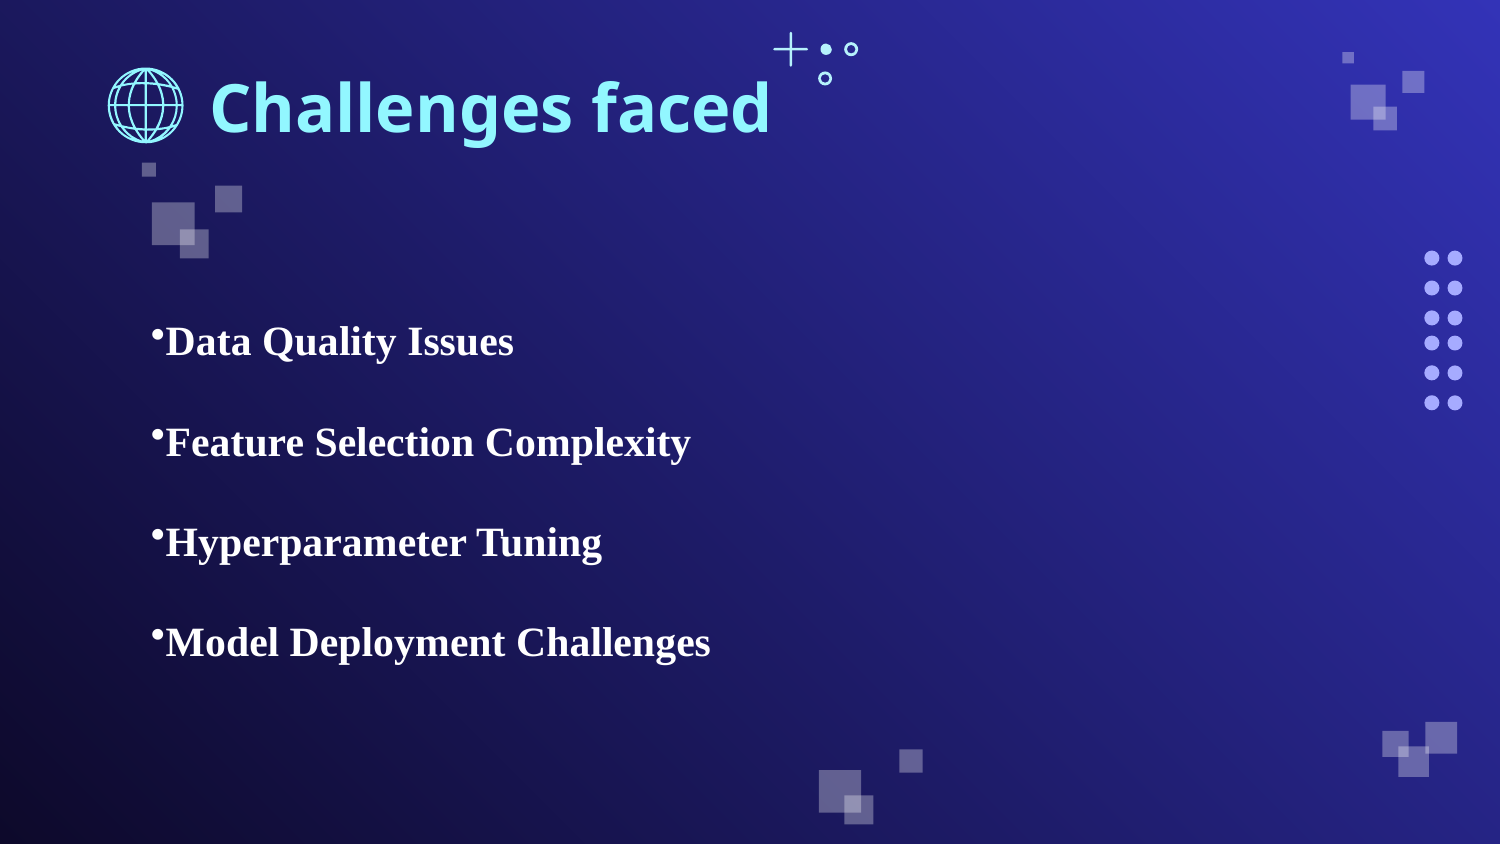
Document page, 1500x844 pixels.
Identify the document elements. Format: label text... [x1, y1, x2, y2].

title Challenges faced [194, 0, 1355, 220]
text_box [107, 67, 184, 144]
subtitle Data Quality Issues Feature Selection Complexity Hyperparameter Tuning Model Deployment Challenges [135, 212, 1348, 717]
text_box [141, 162, 243, 259]
